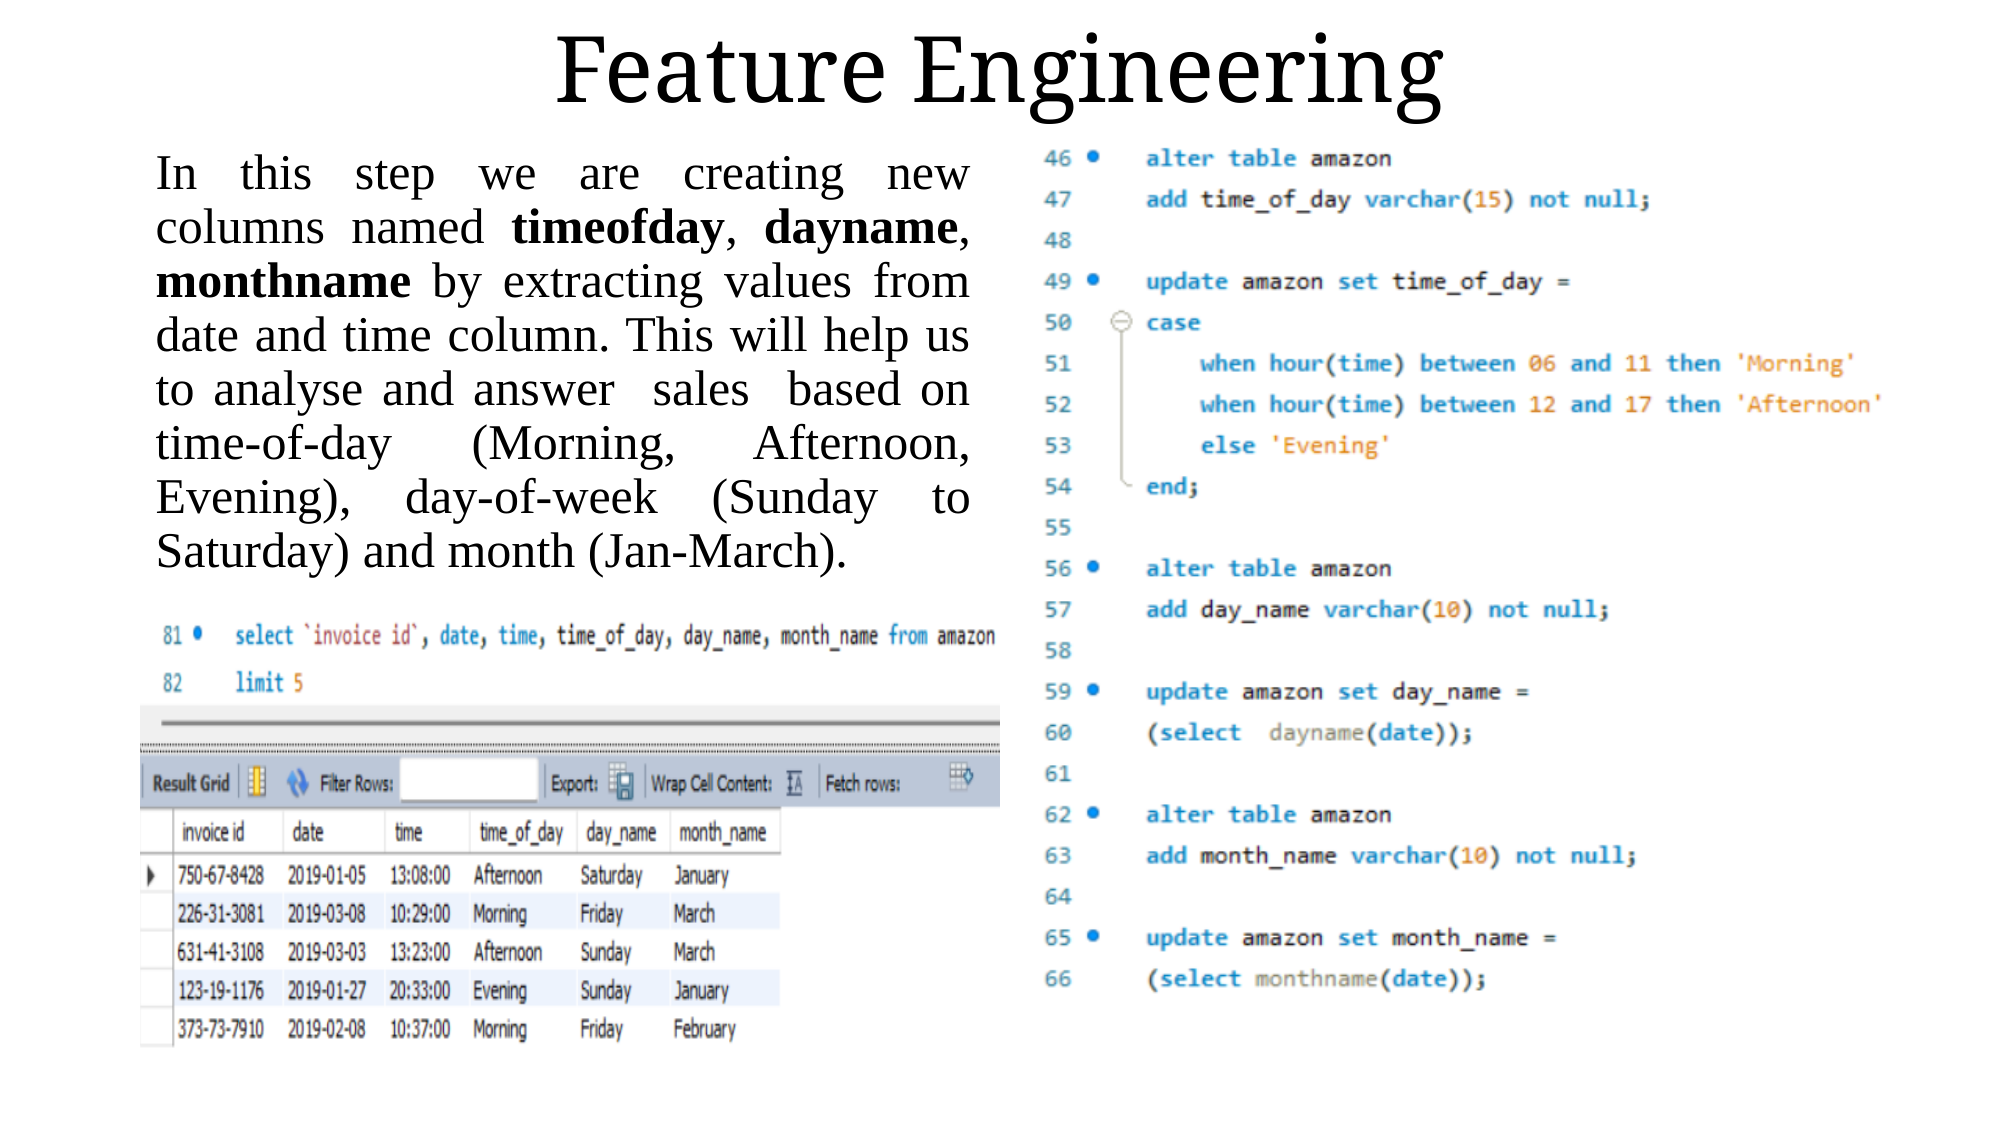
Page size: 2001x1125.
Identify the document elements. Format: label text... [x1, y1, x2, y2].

subtitle In this step we are creating new columns named timeofday, dayname, monthname by extracting values from date and time column. This will help us to analyse and answer sales based on time-of-day (Morning, Afternoon, Evening), day-of-week (Sunday to Saturday) and month (Jan-March). [140, 139, 986, 618]
picture [1013, 138, 1921, 1012]
title Feature Engineering [249, 0, 1750, 130]
picture [139, 618, 1001, 1056]
